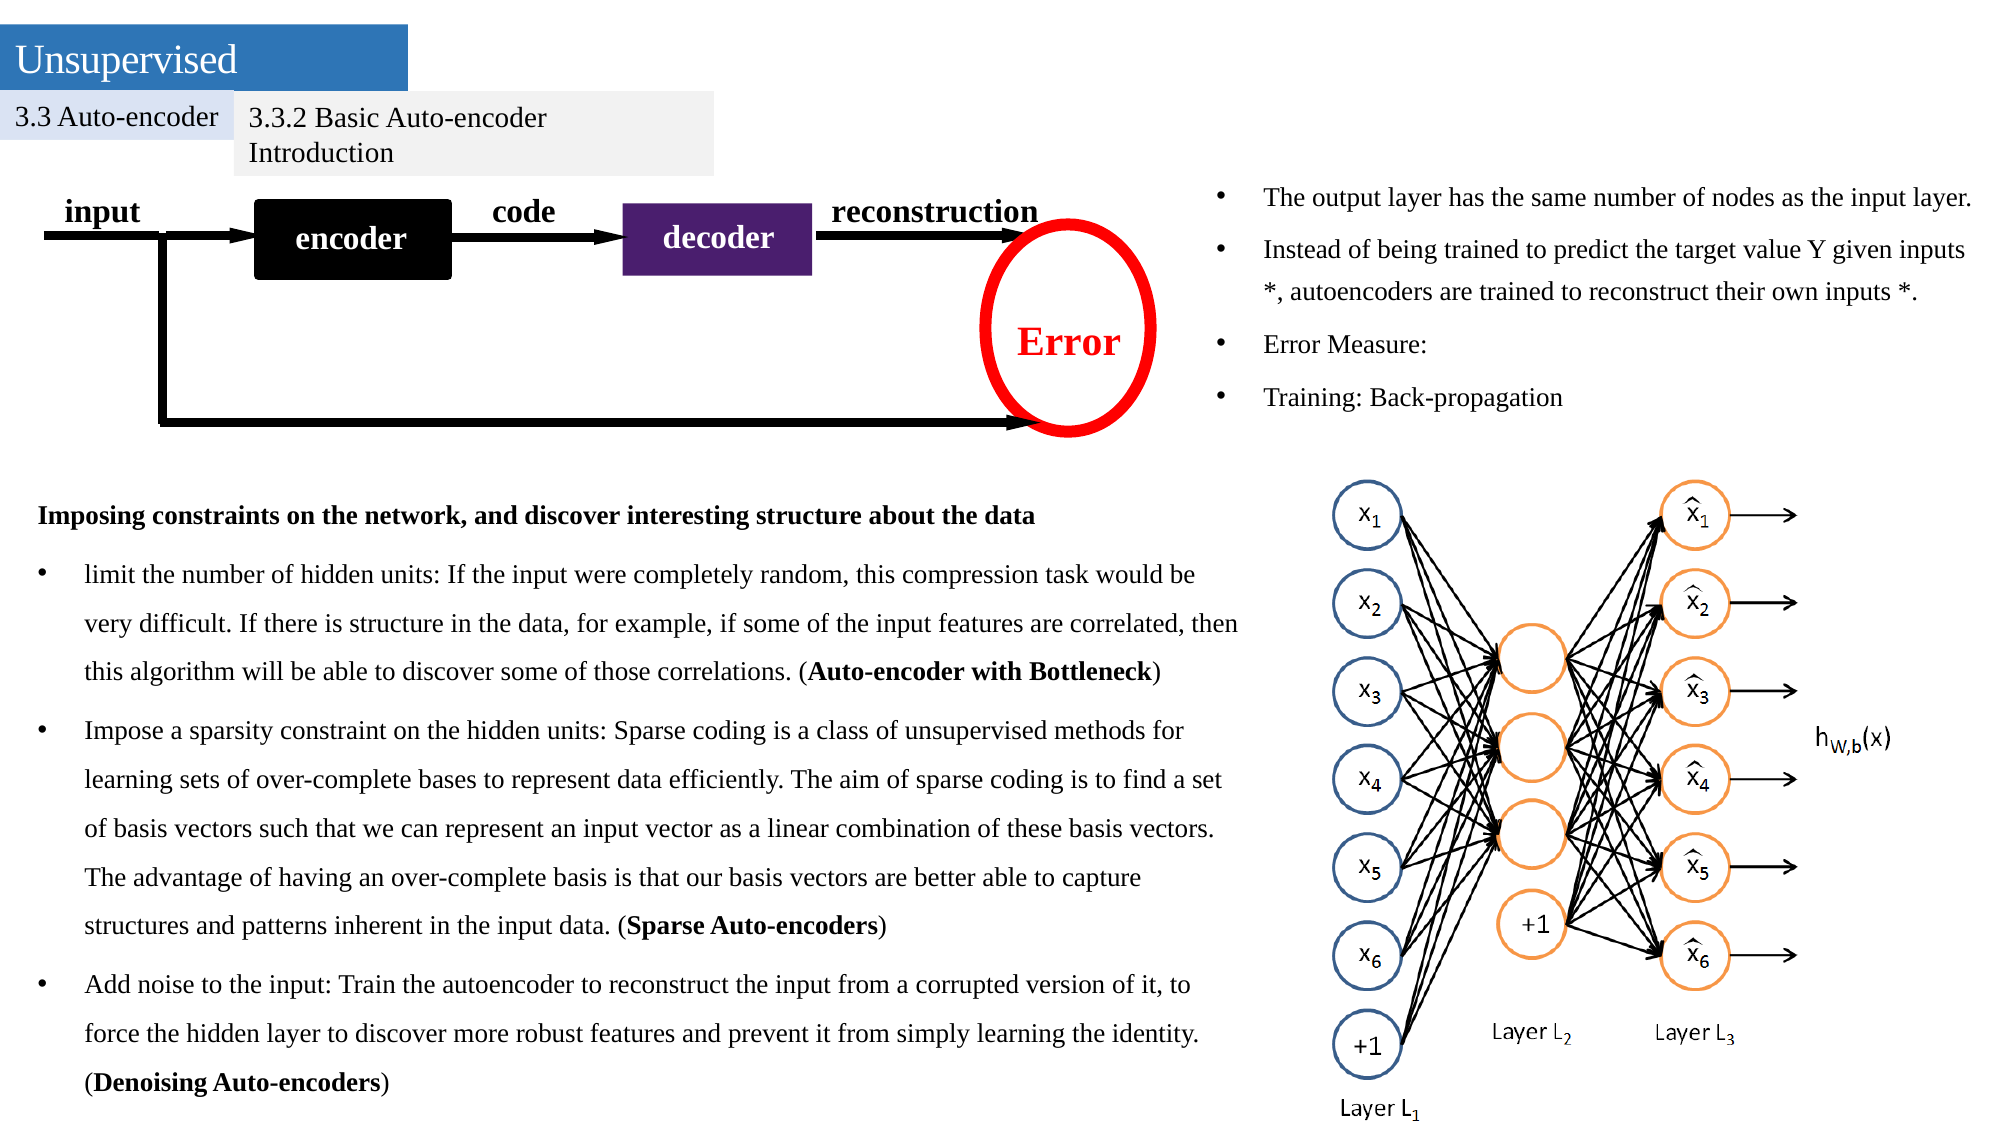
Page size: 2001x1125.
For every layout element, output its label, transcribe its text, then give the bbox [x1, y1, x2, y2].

picture [1315, 473, 1904, 1125]
text_box Imposing constraints on the network, and discover interesting structure about the data limit the number of hidden units: If the input were completely random, this compression task would be very difficult. If there is structure in the data, for example, if some of the input features are correlated, then this algorithm will be able to discover some of those correlations. (Auto-encoder with Bottleneck) Impose a sparsity constraint on the hidden units: Sparse coding is a class of unsupervised methods for learning sets of over-complete bases to represent data efficiently. The aim of sparse coding is to find a set of basis vectors such that we can represent an input vector as a linear combination of these basis vectors. The advantage of having an over-complete basis is that our basis vectors are better able to capture structures and patterns inherent in the input data. (Sparse Auto-encoders) Add noise to the input: Train the autoencoder to reconstruct the input from a corrupted version of it, to force the hidden layer to discover more robust features and prevent it from simply learning the identity. (Denoising Auto-encoders) [22, 473, 1263, 1104]
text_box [43, 189, 1151, 432]
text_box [0, 24, 714, 142]
